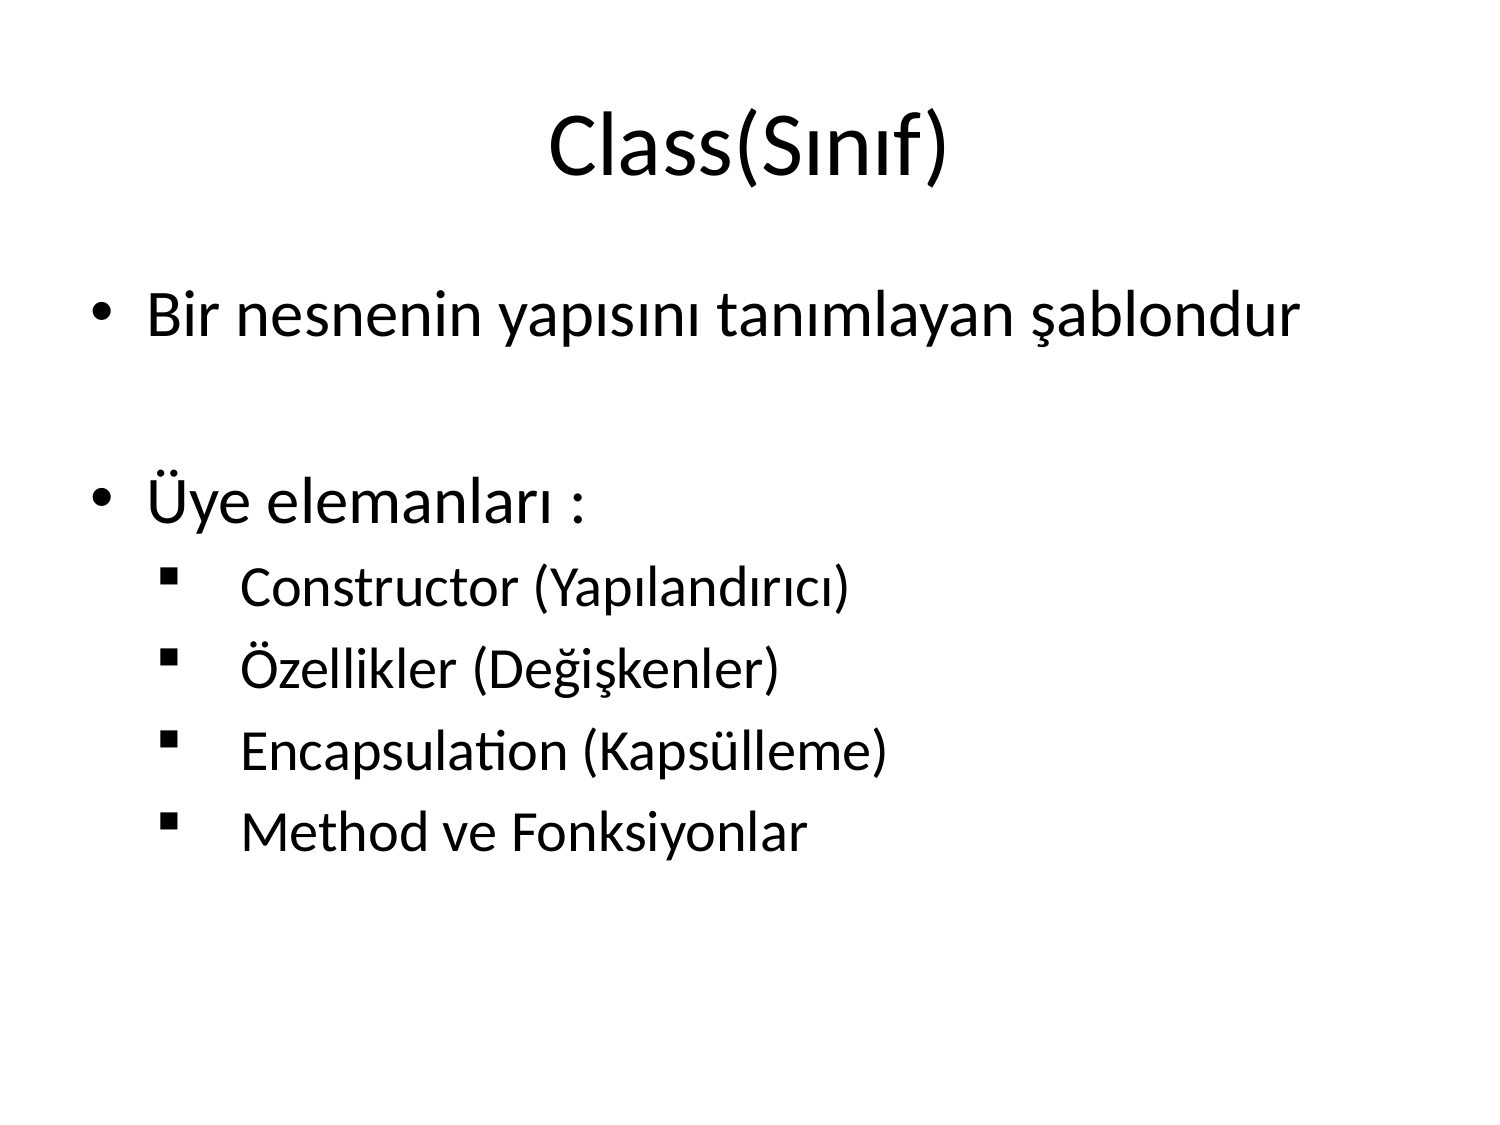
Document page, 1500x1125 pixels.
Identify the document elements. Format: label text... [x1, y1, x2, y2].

list Bir nesnenin yapısını tanımlayan şablondur Üye elemanları : Constructor (Yapılandırıcı) Özellikler (Değişkenler) Encapsulation (Kapsülleme) Method ve Fonksiyonlar [75, 262, 1425, 1005]
title Class(Sınıf) [75, 45, 1425, 233]
